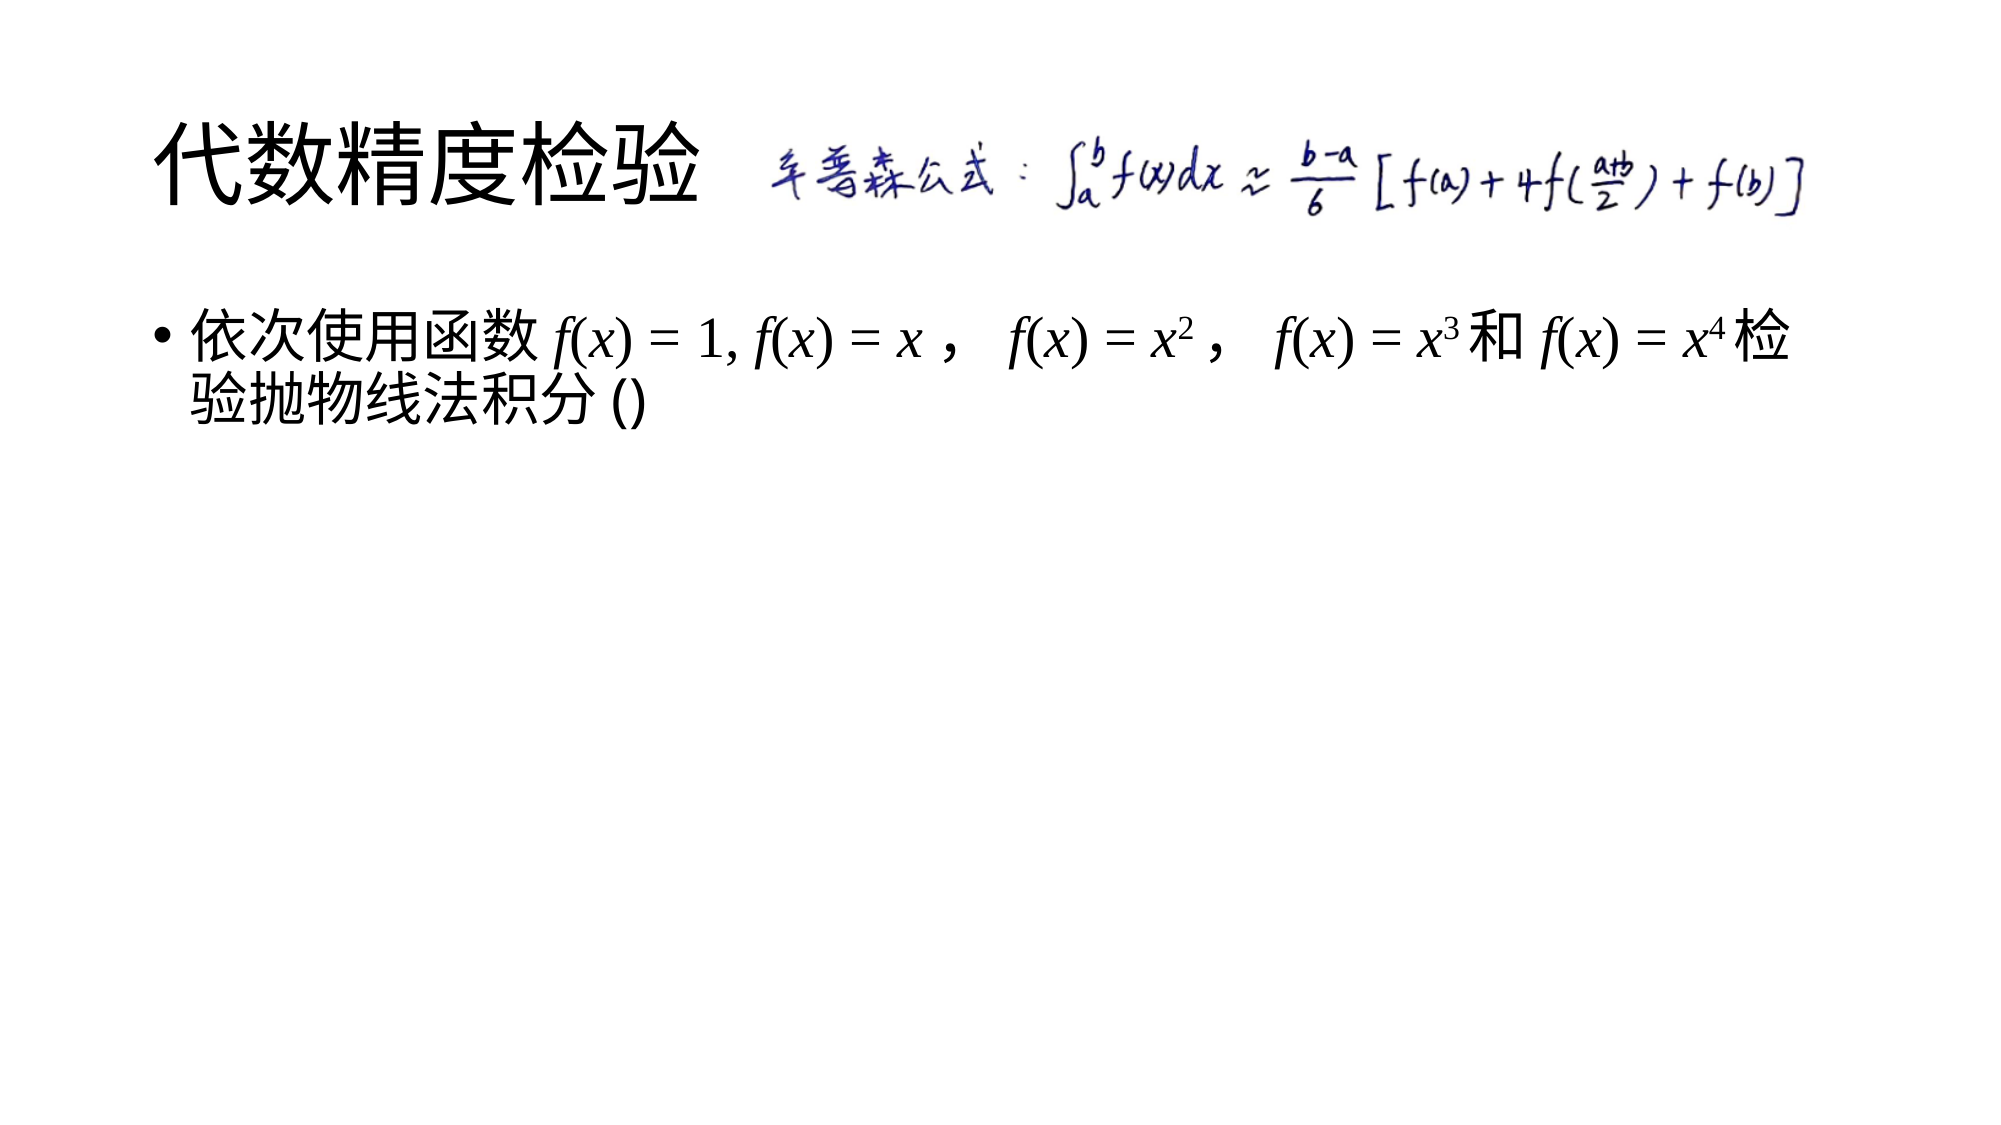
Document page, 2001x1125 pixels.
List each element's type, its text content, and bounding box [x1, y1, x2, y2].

title 代数精度检验 [137, 59, 1863, 278]
picture [765, 123, 1820, 238]
